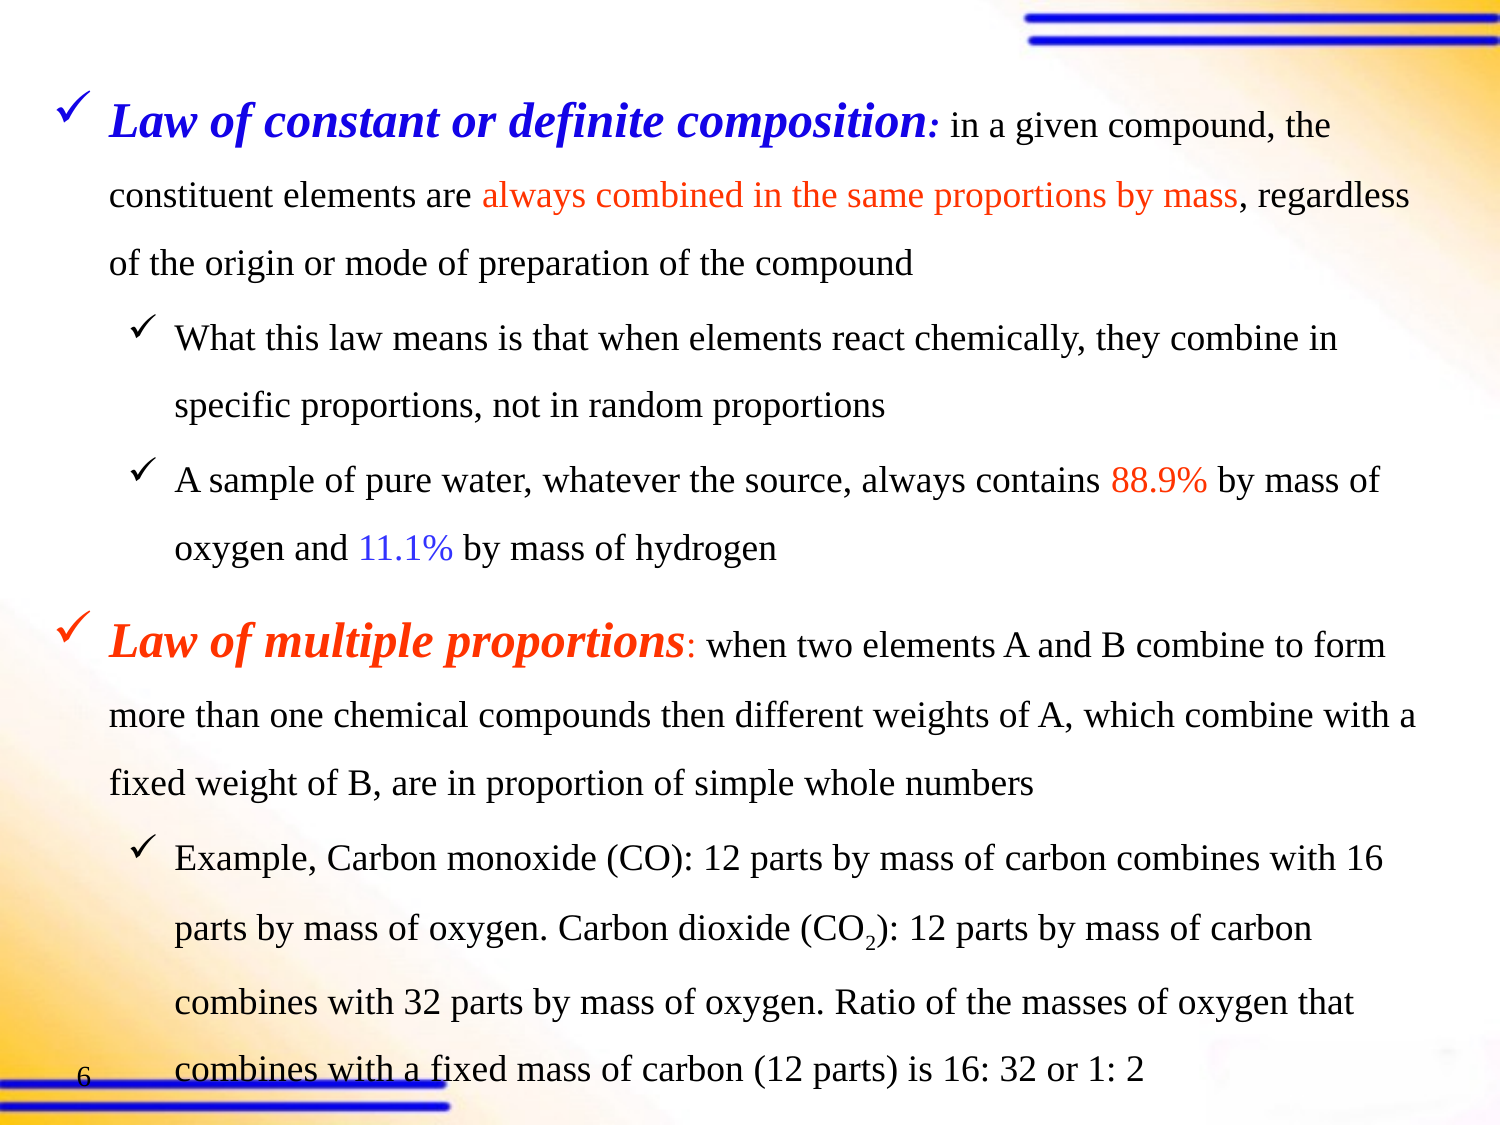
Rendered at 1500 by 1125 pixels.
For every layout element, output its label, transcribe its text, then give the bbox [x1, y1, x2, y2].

picture [0, 0, 1500, 1125]
list Law of constant or definite composition: in a given compound, the constituent elements are always combined in the same proportions by mass, regardless of the origin or mode of preparation of the compound What this law means is that when elements react chemically, they combine in specific proportions, not in random proportions A sample of pure water, whatever the source, always contains 88.9% by mass of oxygen and 11.1% by mass of hydrogen Law of multiple proportions: when two elements A and B combine to form more than one chemical compounds then different weights of A, which combine with a fixed weight of B, are in proportion of simple whole numbers Example, Carbon monoxide (CO): 12 parts by mass of carbon combines with 16 parts by mass of oxygen. Carbon dioxide (CO2): 12 parts by mass of carbon combines with 32 parts by mass of oxygen. Ratio of the masses of oxygen that combines with a fixed mass of carbon (12 parts) is 16: 32 or 1: 2 [37, 49, 1451, 1076]
